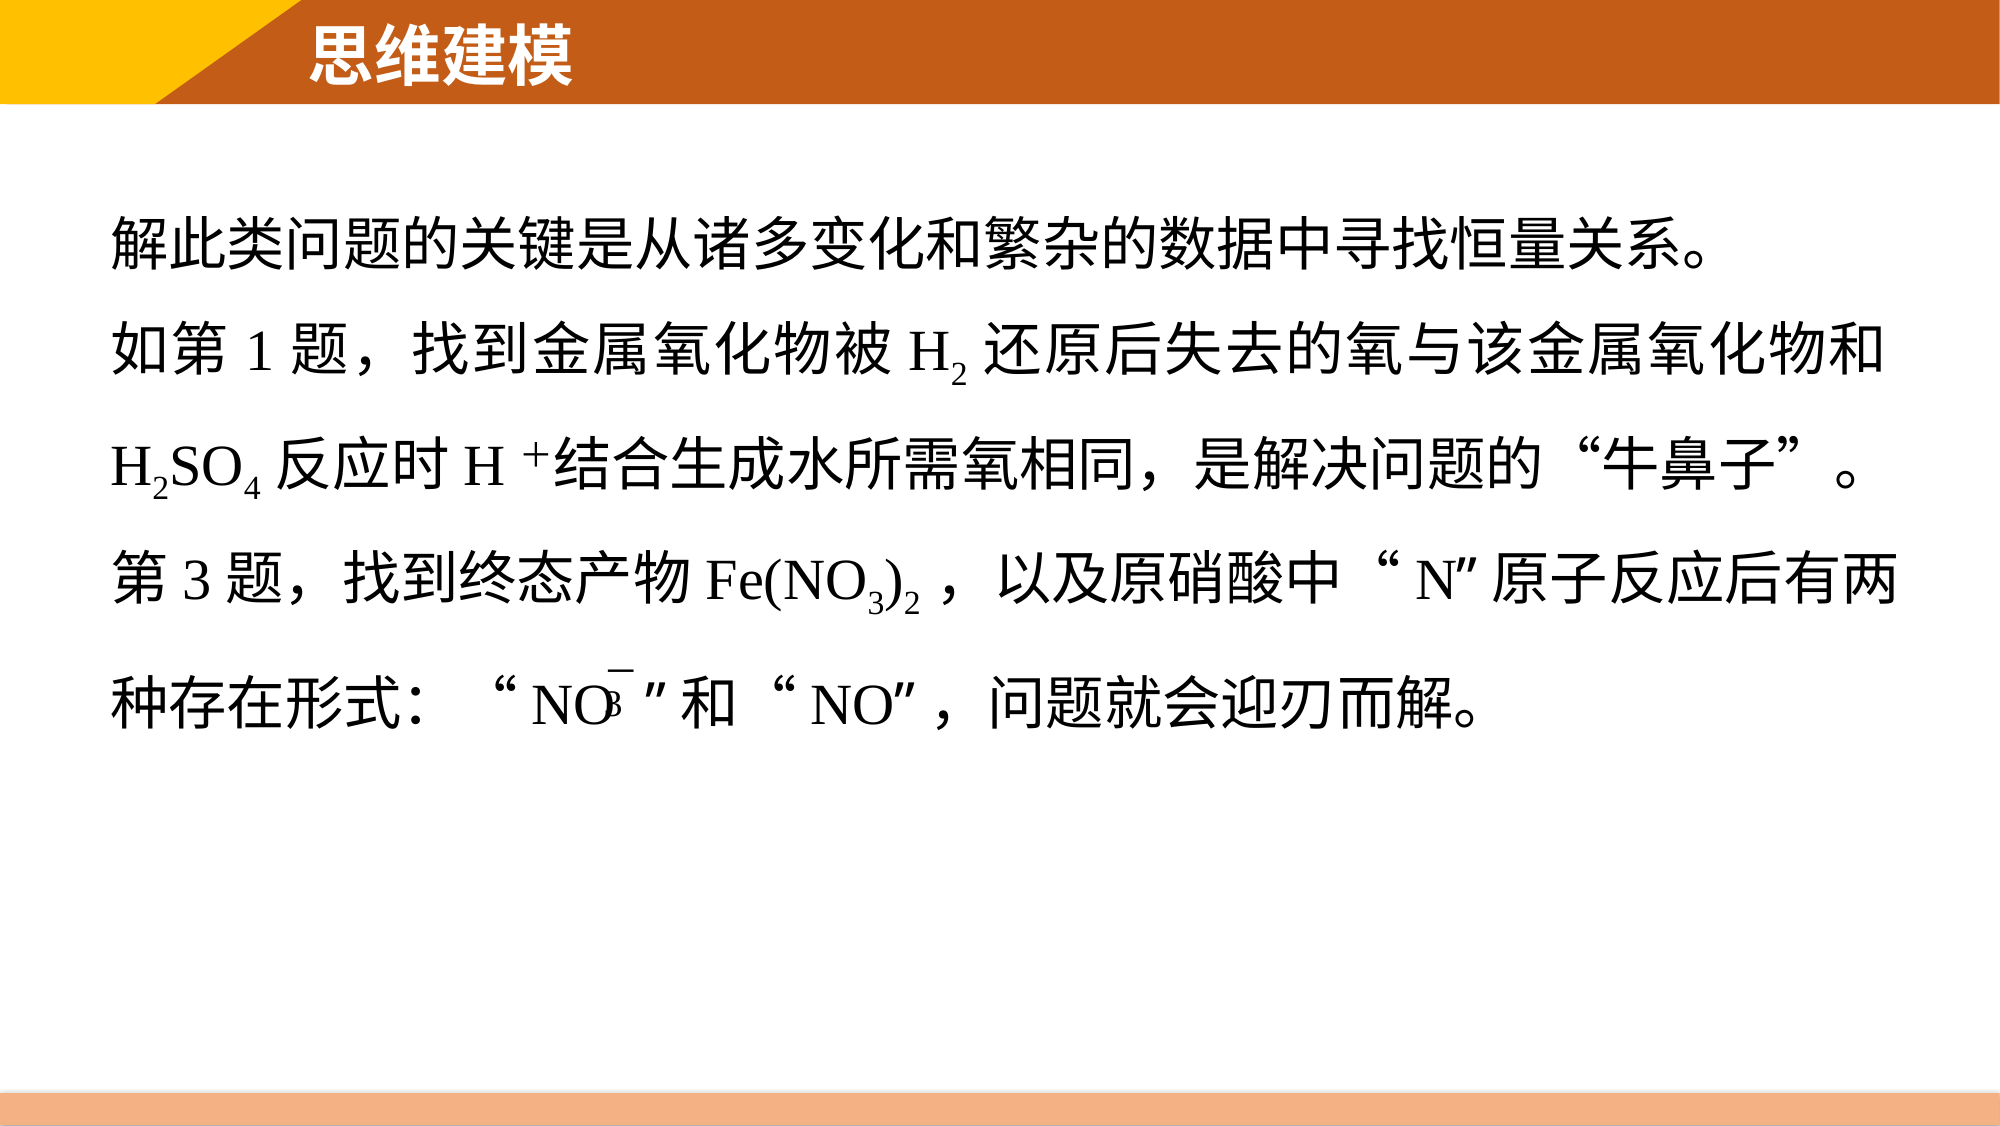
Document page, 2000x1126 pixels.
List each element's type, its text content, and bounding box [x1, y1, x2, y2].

text_box 思维建模 [304, 5, 590, 101]
text_box [302, 0, 2000, 106]
text_box 解此类问题的关键是从诸多变化和繁杂的数据中寻找恒量关系。 如第1题，找到金属氧化物被H2还原后失去的氧与该金属氧化物和H2SO4反应时H＋结合生成水所需氧相同，是解决问题的“牛鼻子”。 第3题，找到终态产物Fe(NO3)2，以及原硝酸中“N”原子反应后有两种存在形式：“NO ”和“NO”，问题就会迎刃而解。 [90, 152, 1922, 746]
text_box [0, 1092, 2000, 1126]
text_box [603, 639, 665, 738]
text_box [0, 0, 302, 105]
